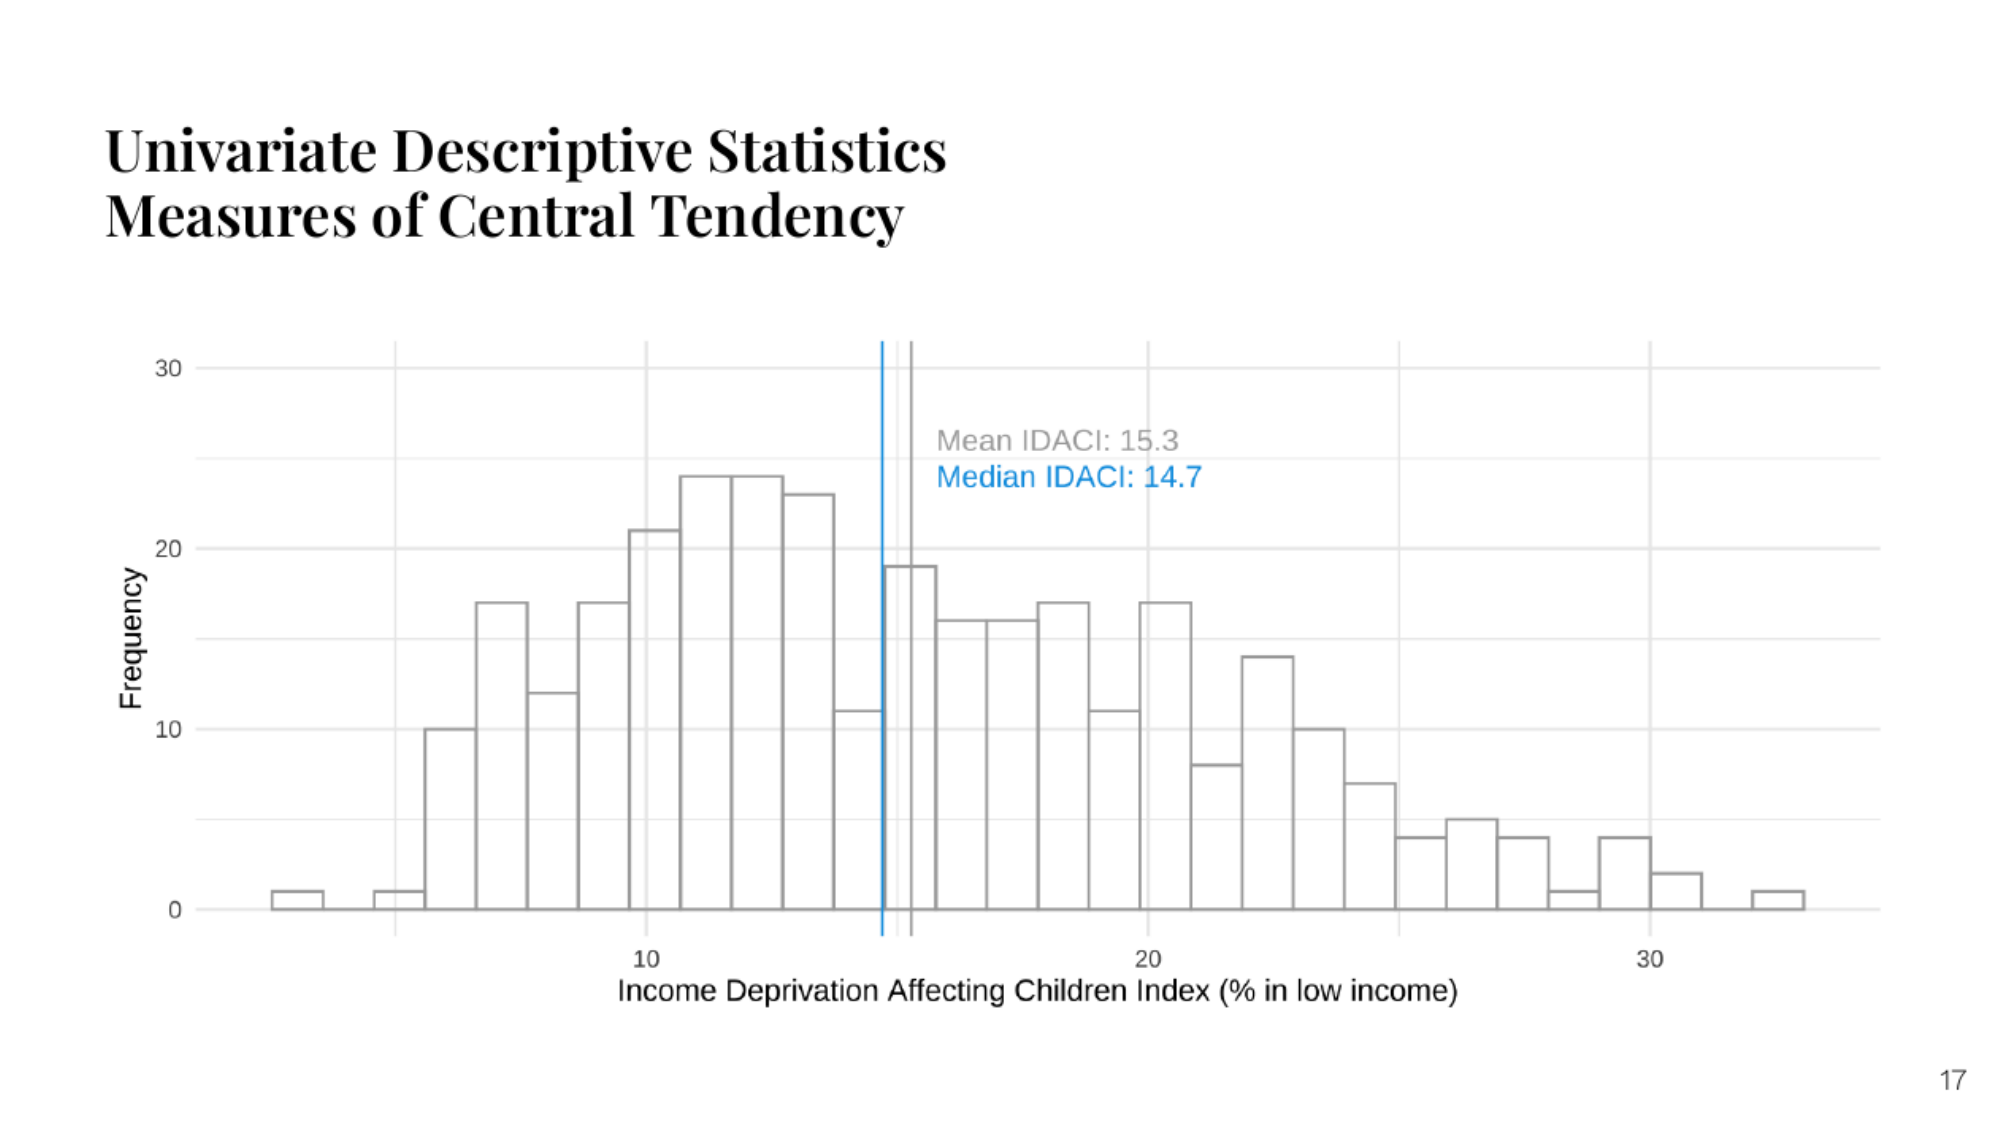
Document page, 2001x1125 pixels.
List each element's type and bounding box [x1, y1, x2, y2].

list [0, 0, 2000, 1125]
